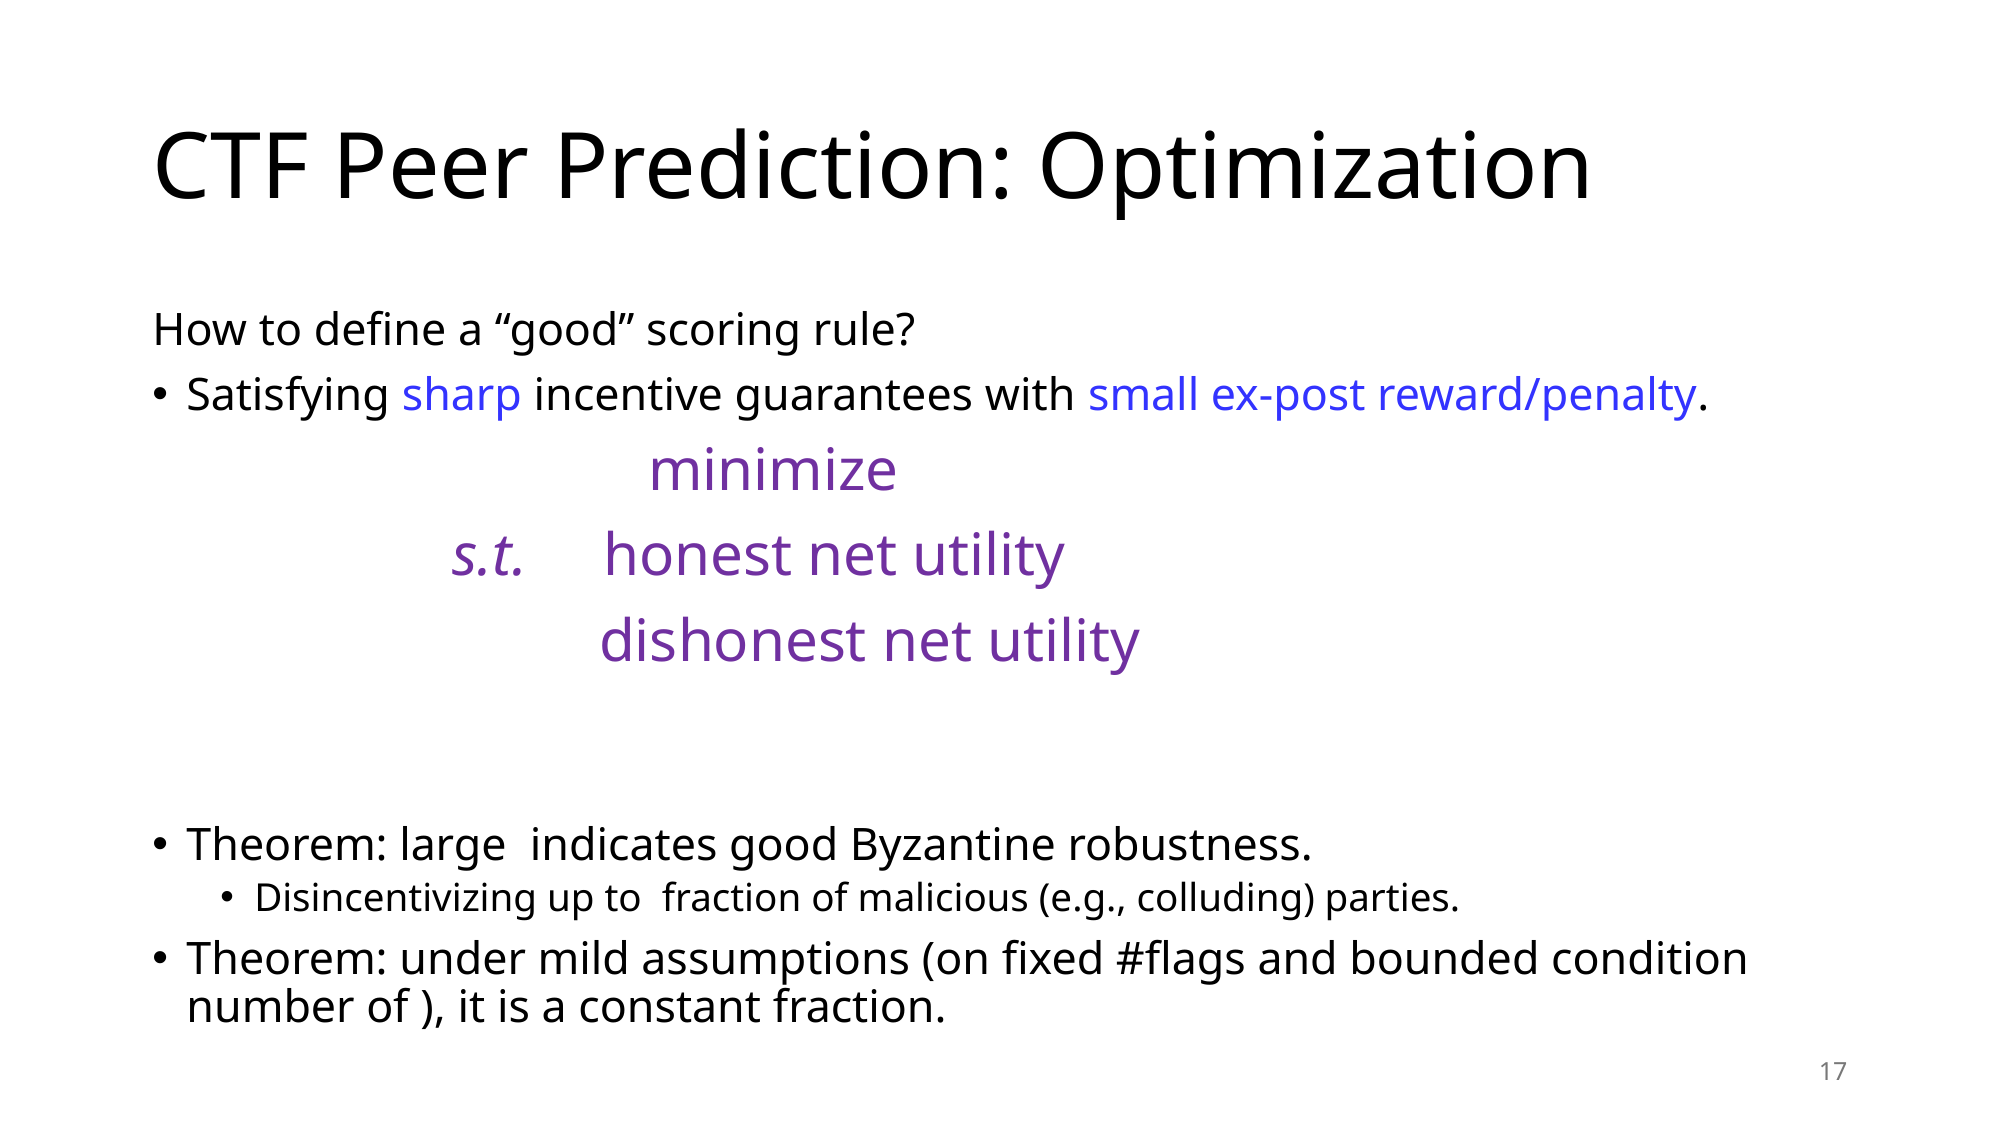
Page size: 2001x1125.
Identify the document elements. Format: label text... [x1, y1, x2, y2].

slide_number 17 [1412, 1042, 1863, 1103]
title CTF Peer Prediction: Optimization [137, 59, 1863, 278]
